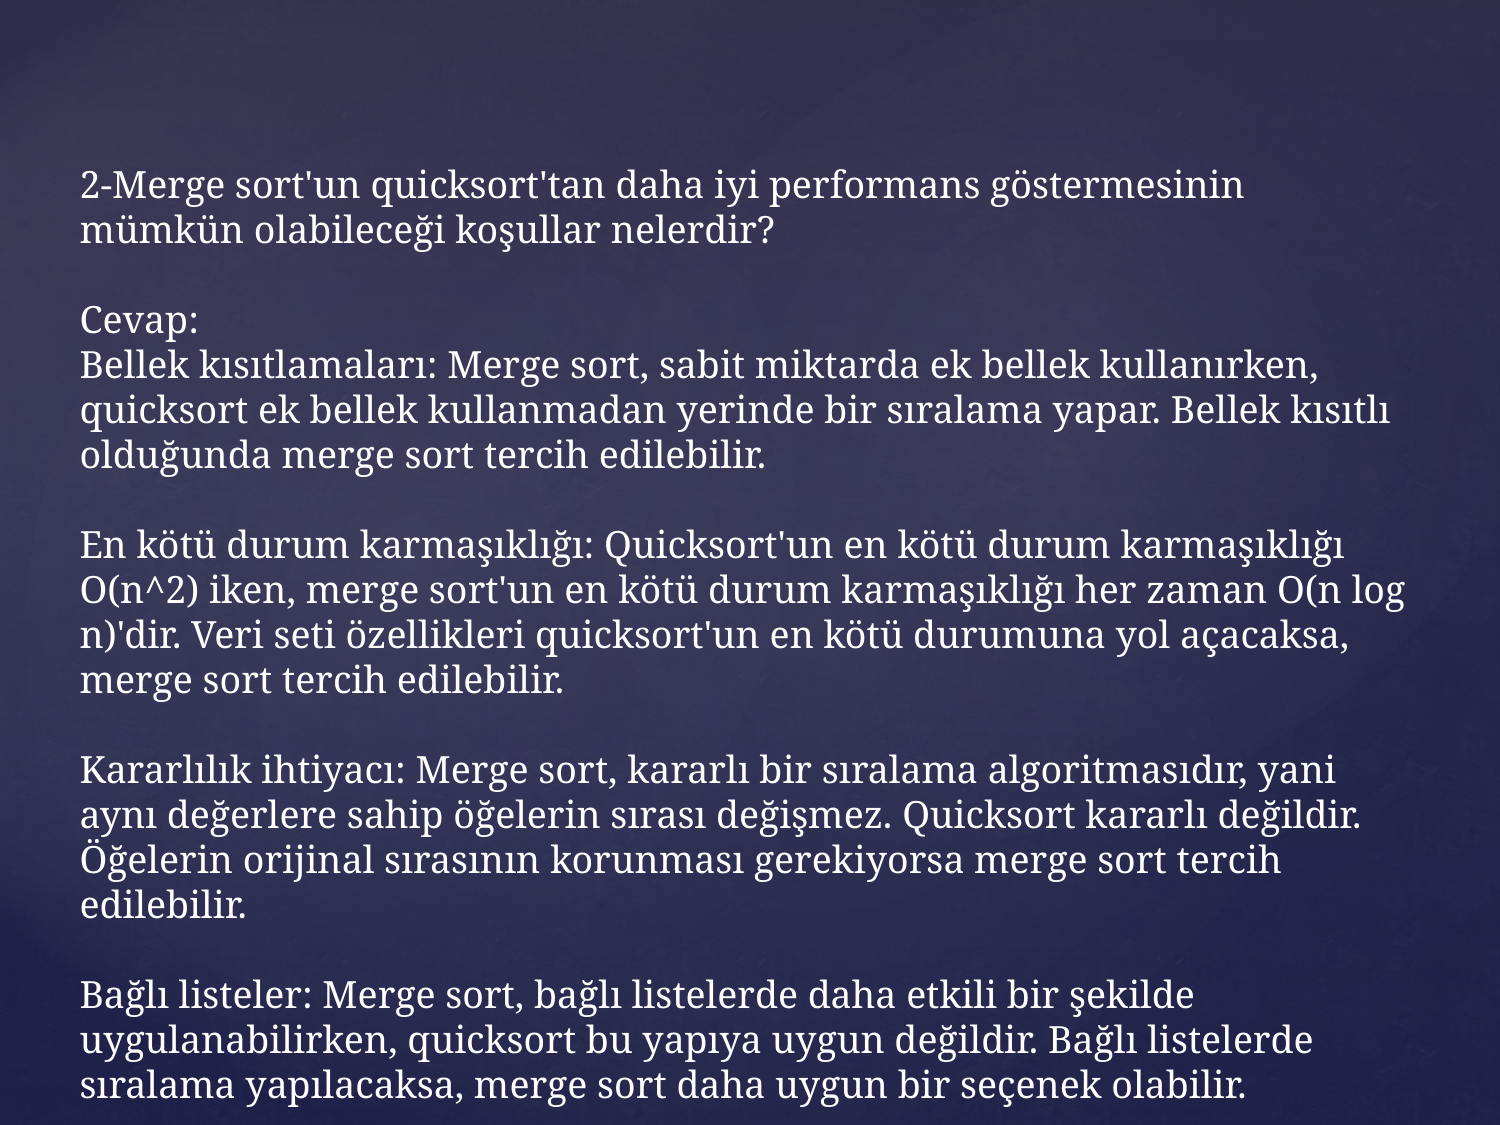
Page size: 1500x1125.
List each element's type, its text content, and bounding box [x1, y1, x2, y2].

text_box 2-Merge sort'un quicksort'tan daha iyi performans göstermesinin mümkün olabileceği koşullar nelerdir? Cevap: Bellek kısıtlamaları: Merge sort, sabit miktarda ek bellek kullanırken, quicksort ek bellek kullanmadan yerinde bir sıralama yapar. Bellek kısıtlı olduğunda merge sort tercih edilebilir. En kötü durum karmaşıklığı: Quicksort'un en kötü durum karmaşıklığı O(n^2) iken, merge sort'un en kötü durum karmaşıklığı her zaman O(n log n)'dir. Veri seti özellikleri quicksort'un en kötü durumuna yol açacaksa, merge sort tercih edilebilir. Kararlılık ihtiyacı: Merge sort, kararlı bir sıralama algoritmasıdır, yani aynı değerlere sahip öğelerin sırası değişmez. Quicksort kararlı değildir. Öğelerin orijinal sırasının korunması gerekiyorsa merge sort tercih edilebilir. Bağlı listeler: Merge sort, bağlı listelerde daha etkili bir şekilde uygulanabilirken, quicksort bu yapıya uygun değildir. Bağlı listelerde sıralama yapılacaksa, merge sort daha uygun bir seçenek olabilir. [64, 153, 1430, 1125]
